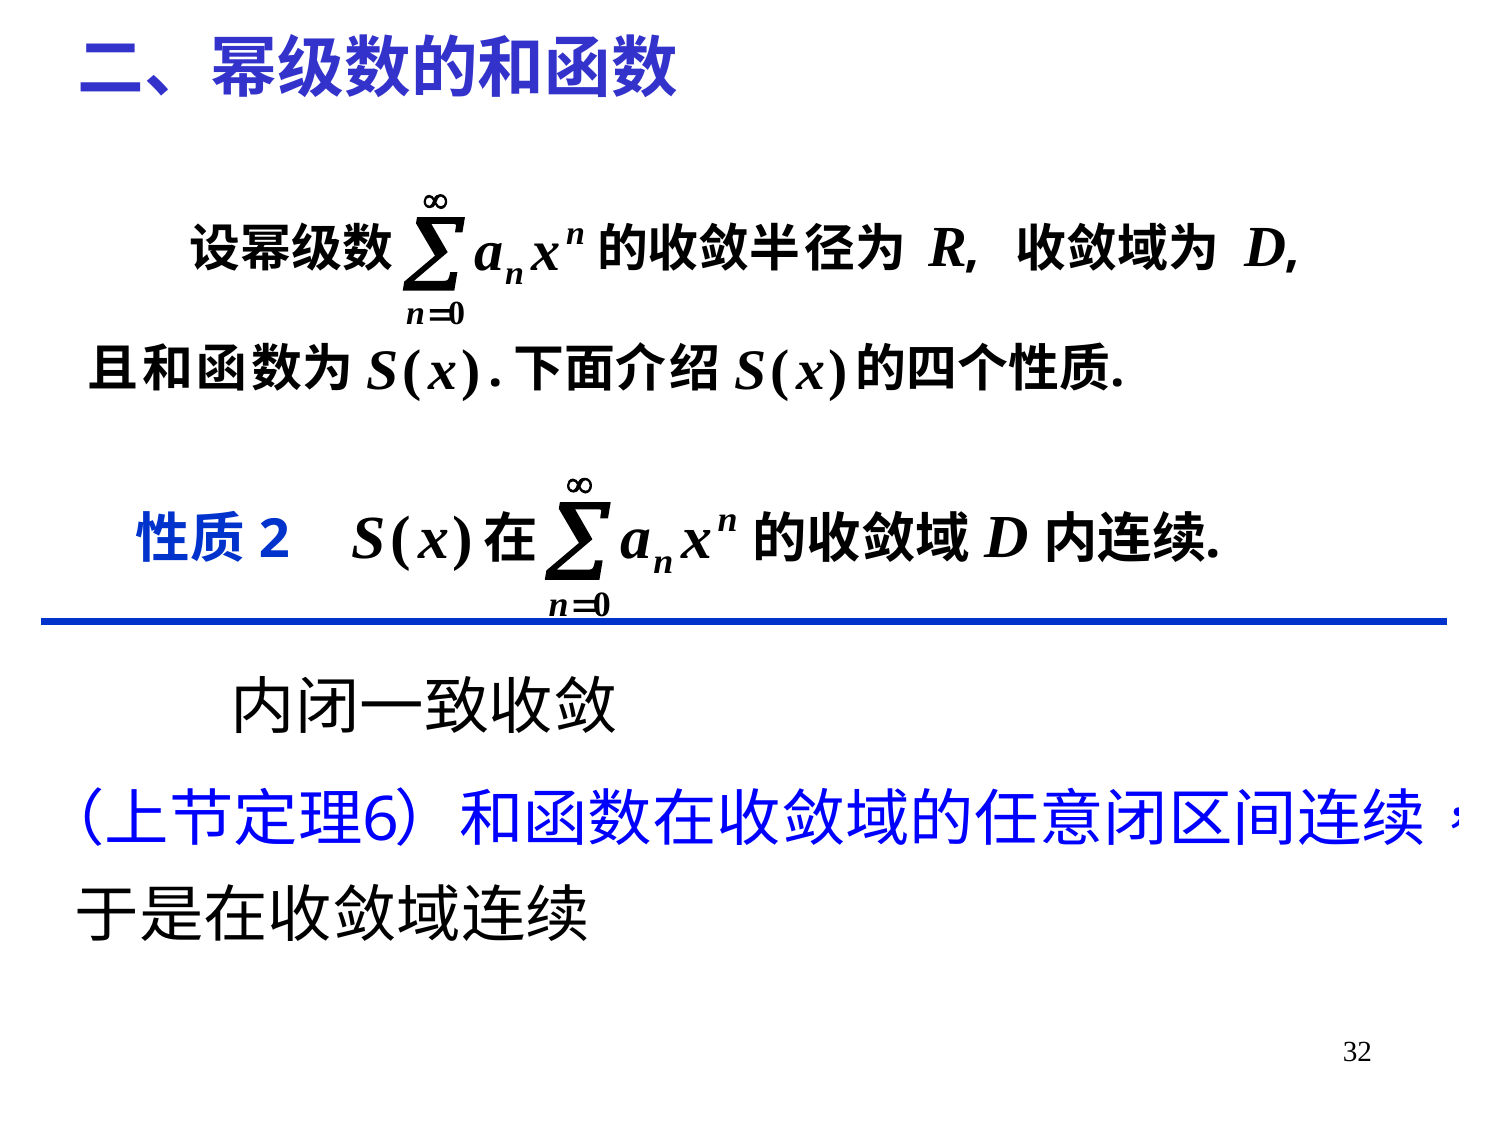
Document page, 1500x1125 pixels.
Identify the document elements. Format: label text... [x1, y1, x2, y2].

title 二、幂级数的和函数 [62, 26, 763, 103]
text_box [135, 455, 1247, 620]
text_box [66, 778, 1459, 955]
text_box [87, 172, 1311, 416]
slide_number 32 [1074, 1024, 1388, 1101]
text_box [229, 666, 628, 750]
